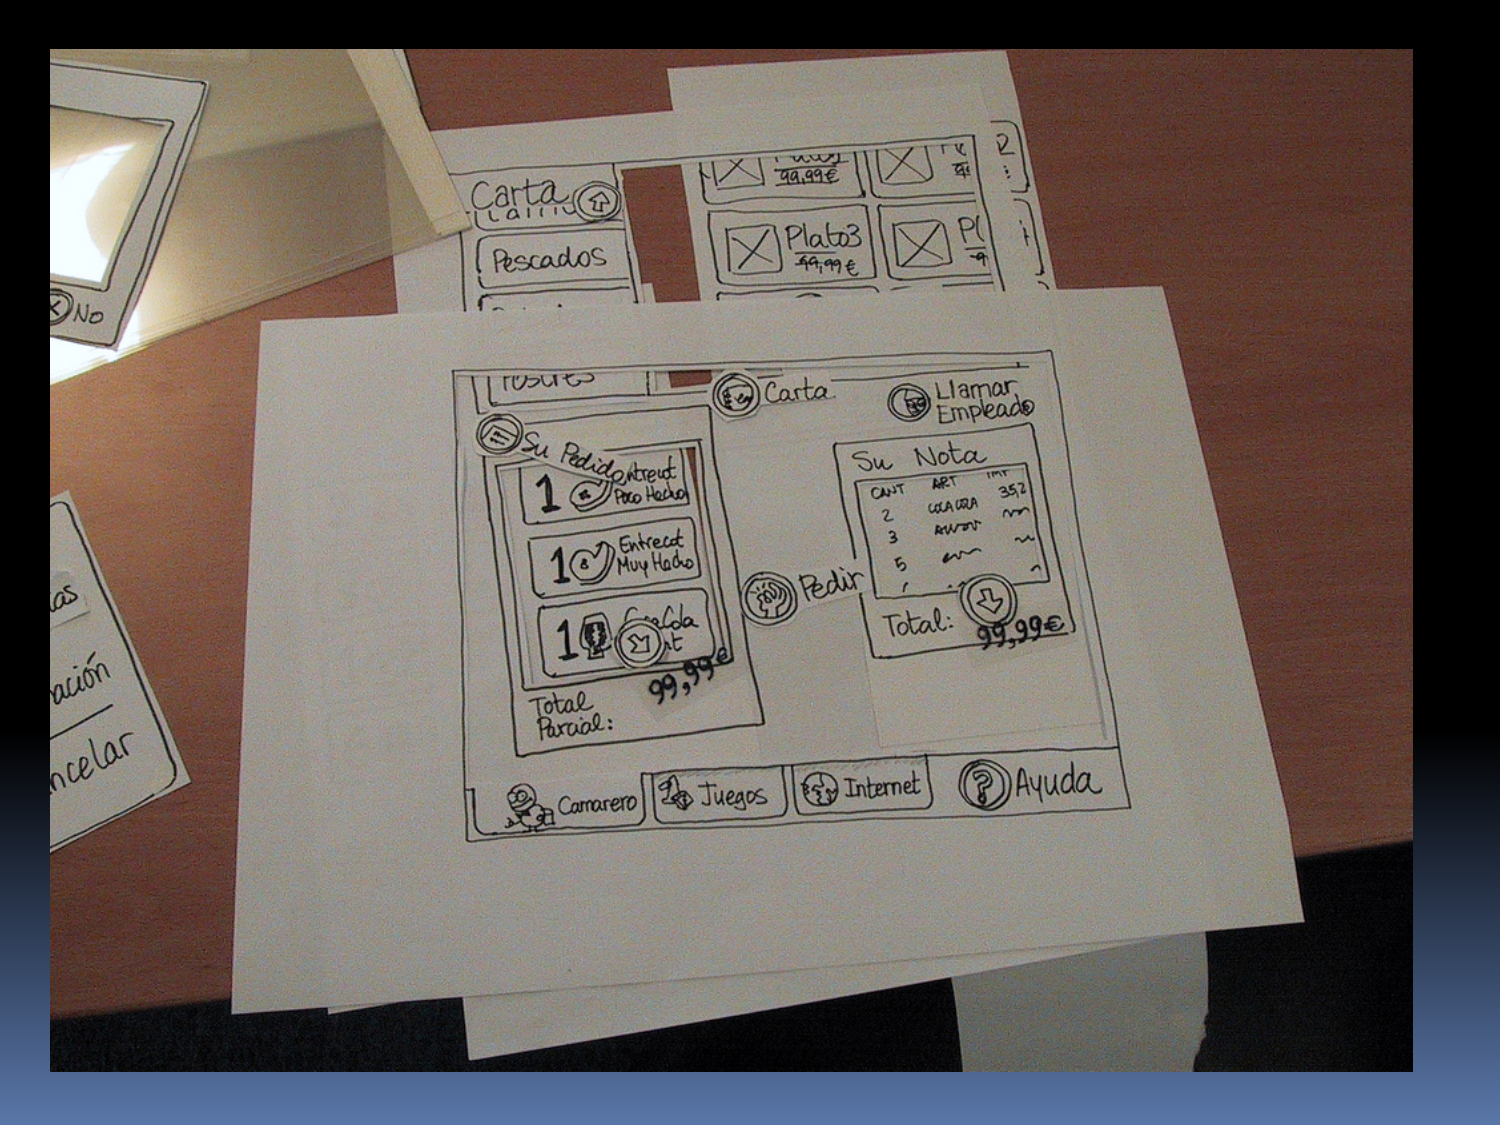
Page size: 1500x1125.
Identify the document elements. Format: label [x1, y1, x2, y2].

picture [49, 49, 1413, 1073]
